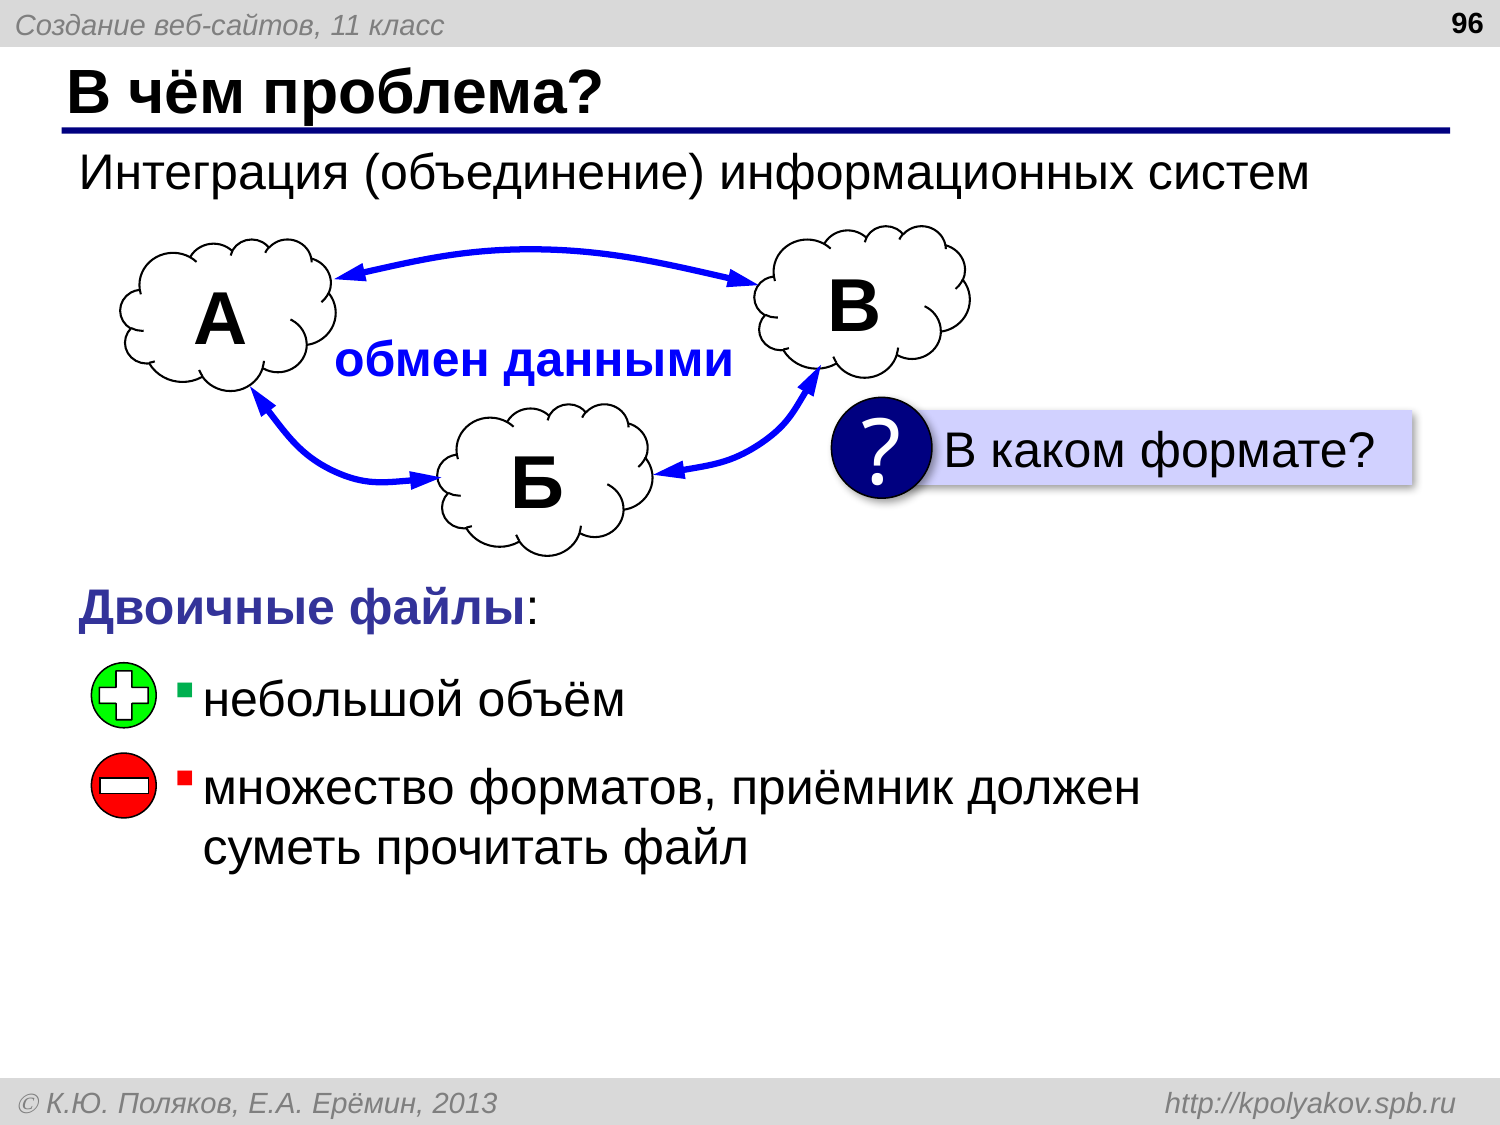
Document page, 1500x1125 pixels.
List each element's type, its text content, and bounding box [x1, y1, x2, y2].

text_box множество форматов, приёмник должен суметь прочитать файл [158, 747, 1292, 883]
text_box Двоичные файлы: [63, 567, 1448, 643]
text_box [91, 752, 157, 819]
text_box Б [437, 404, 653, 556]
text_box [91, 662, 157, 729]
text_box А [120, 239, 336, 392]
slide_number 96 [1148, 0, 1500, 75]
text_box В [754, 226, 970, 378]
text_box [249, 386, 442, 486]
text_box небольшой объём [158, 658, 1273, 734]
text_box Интеграция (объединение) информационных систем [63, 132, 1448, 207]
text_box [831, 397, 1413, 499]
text_box [334, 249, 759, 287]
text_box обмен данными [319, 318, 750, 394]
title В чём проблема? [51, 49, 1425, 127]
text_box [653, 364, 821, 478]
